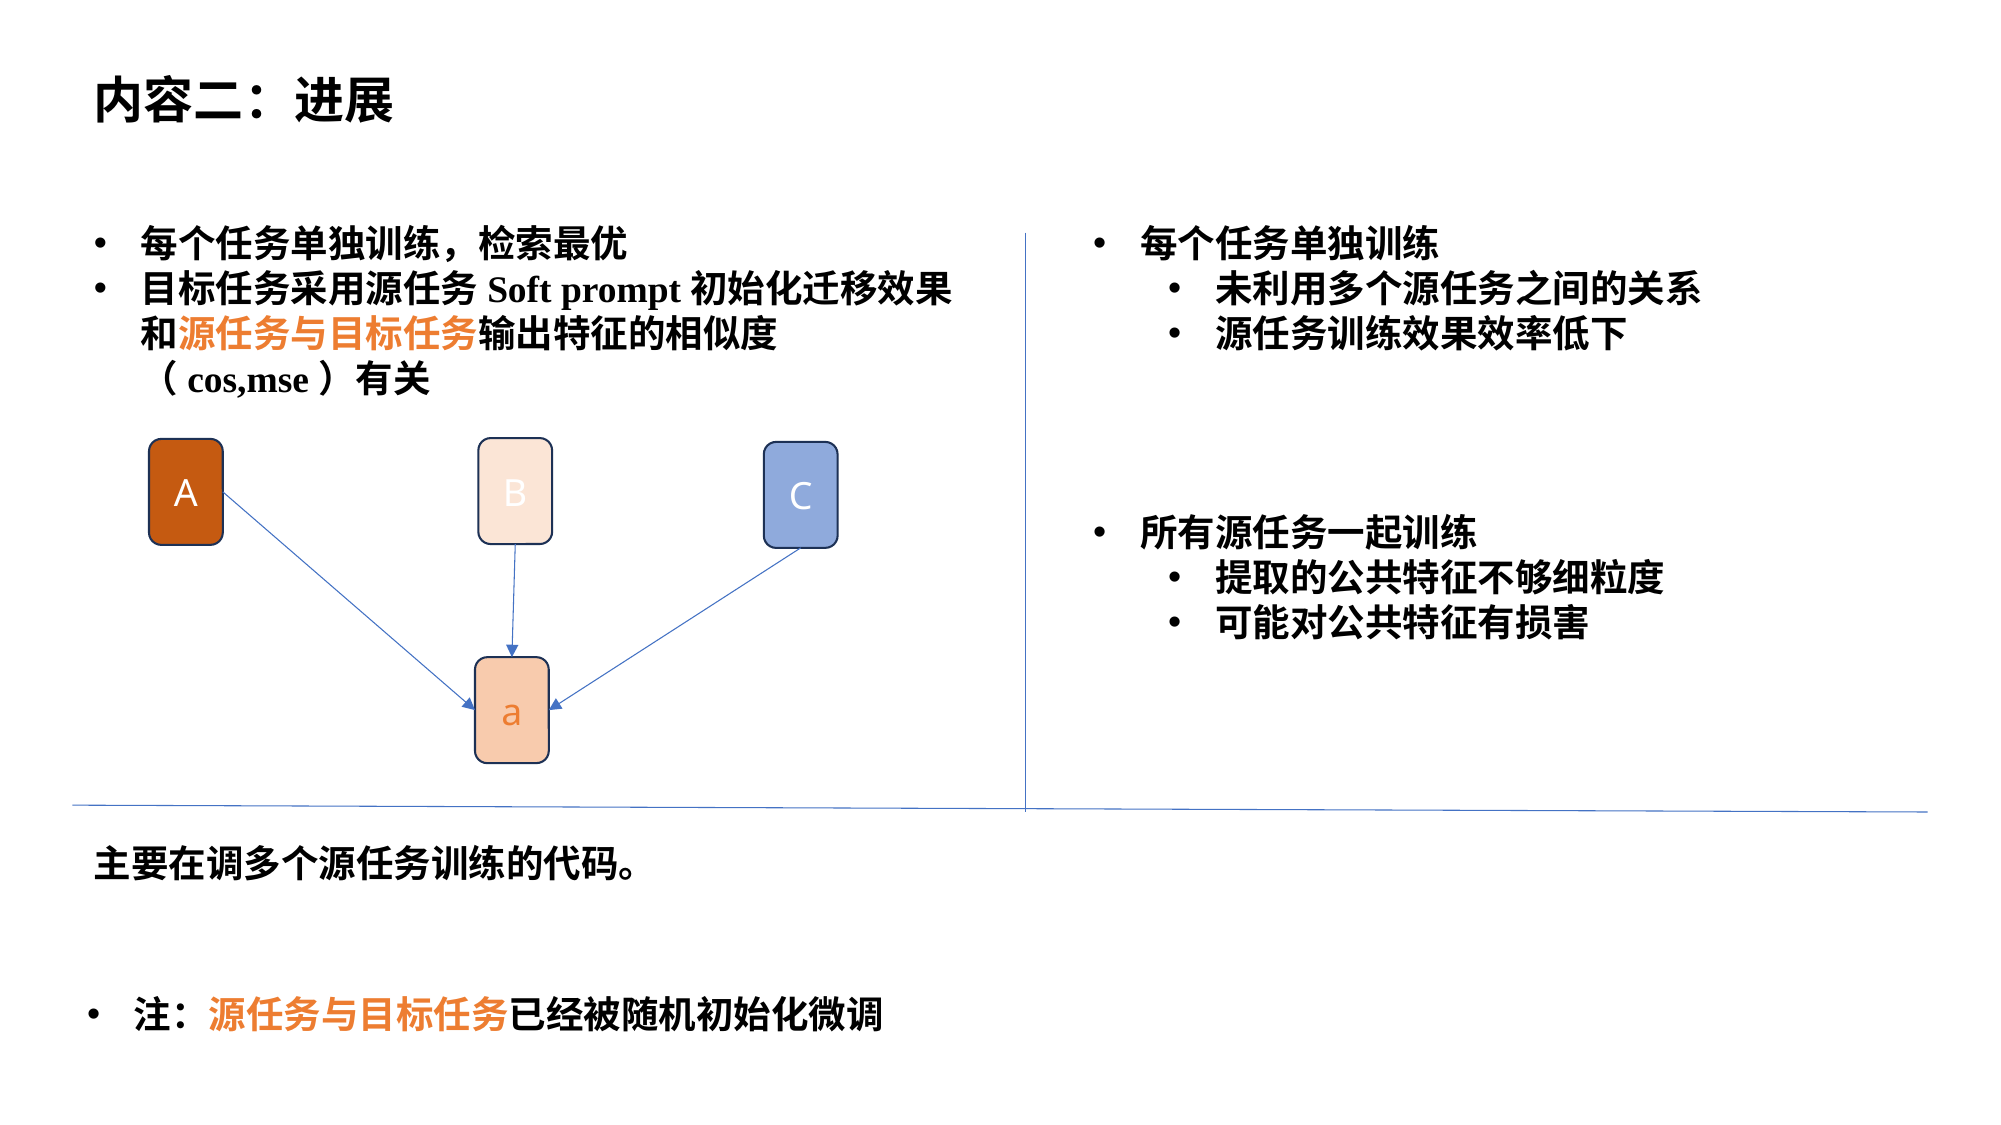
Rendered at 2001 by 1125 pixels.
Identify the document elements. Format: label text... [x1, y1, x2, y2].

text_box 每个任务单独训练，检索最优 目标任务采用源任务Soft prompt初始化迁移效果和源任务与目标任务输出特征的相似度（cos,mse）有关 [79, 212, 975, 498]
text_box A [147, 437, 224, 546]
text_box a [473, 656, 550, 765]
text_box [72, 805, 1928, 813]
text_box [222, 491, 475, 711]
text_box B [477, 437, 554, 546]
text_box C [762, 440, 839, 549]
text_box 注：源任务与目标任务已经被随机初始化微调 [72, 983, 1933, 1089]
text_box 内容二：进展 [79, 61, 1942, 137]
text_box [548, 547, 801, 711]
text_box 所有源任务一起训练 提取的公共特征不够细粒度 可能对公共特征有损害 [1078, 501, 1948, 652]
text_box 每个任务单独训练 未利用多个源任务之间的关系 源任务训练效果效率低下 [1078, 212, 1948, 408]
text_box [511, 544, 516, 658]
text_box 主要在调多个源任务训练的代码。 [79, 832, 949, 893]
